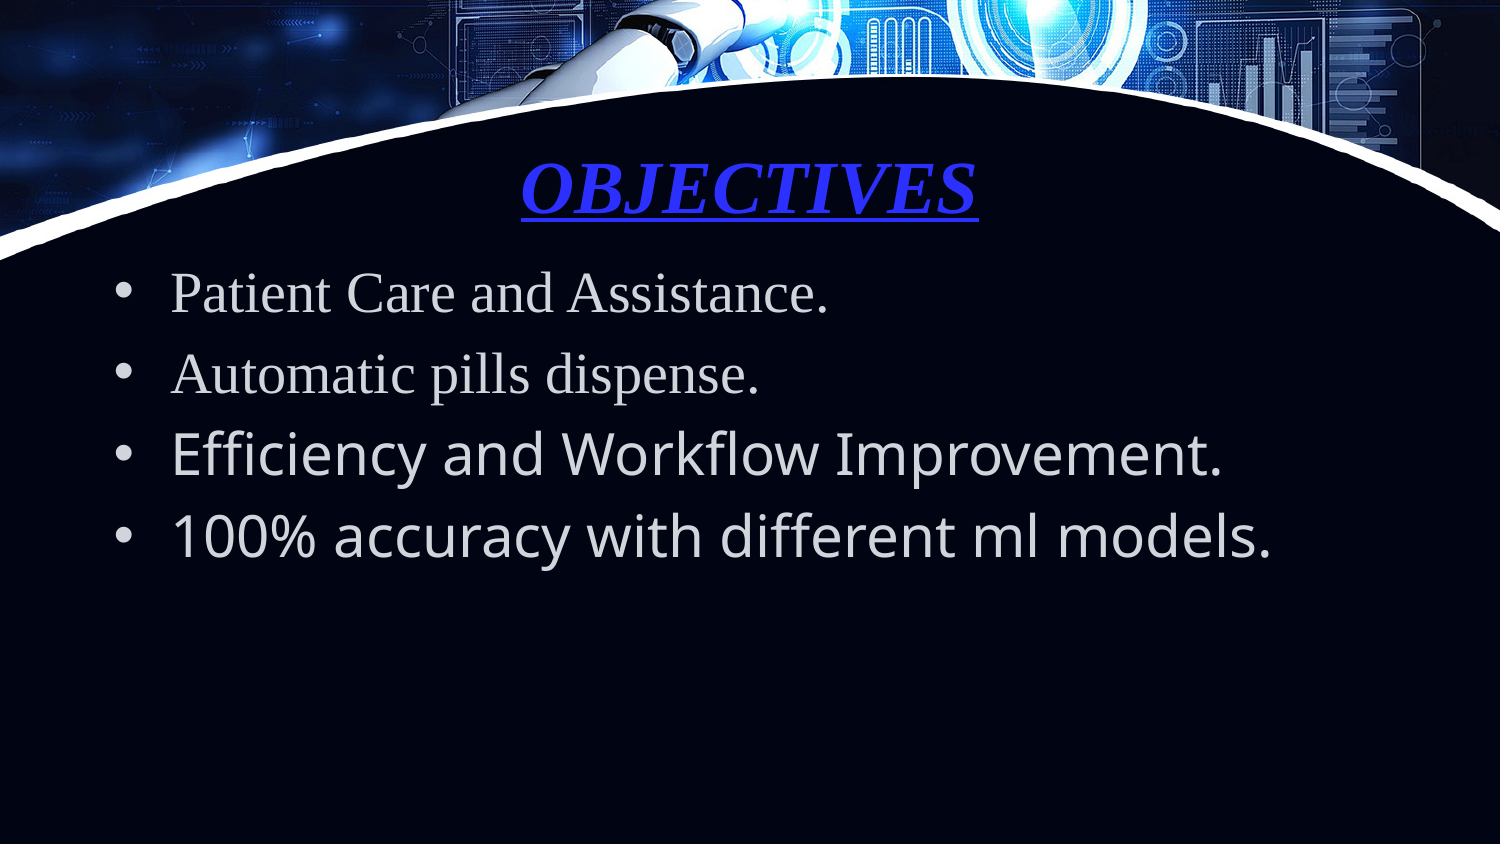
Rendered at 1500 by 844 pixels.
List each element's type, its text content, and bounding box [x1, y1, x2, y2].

picture [0, 0, 1500, 844]
picture [1010, 26, 1018, 35]
title OBJECTIVES [98, 121, 1402, 246]
list Patient Care and Assistance. Automatic pills dispense. Efficiency and Workflow Improvement. 100% accuracy with different ml models. [98, 246, 1402, 773]
